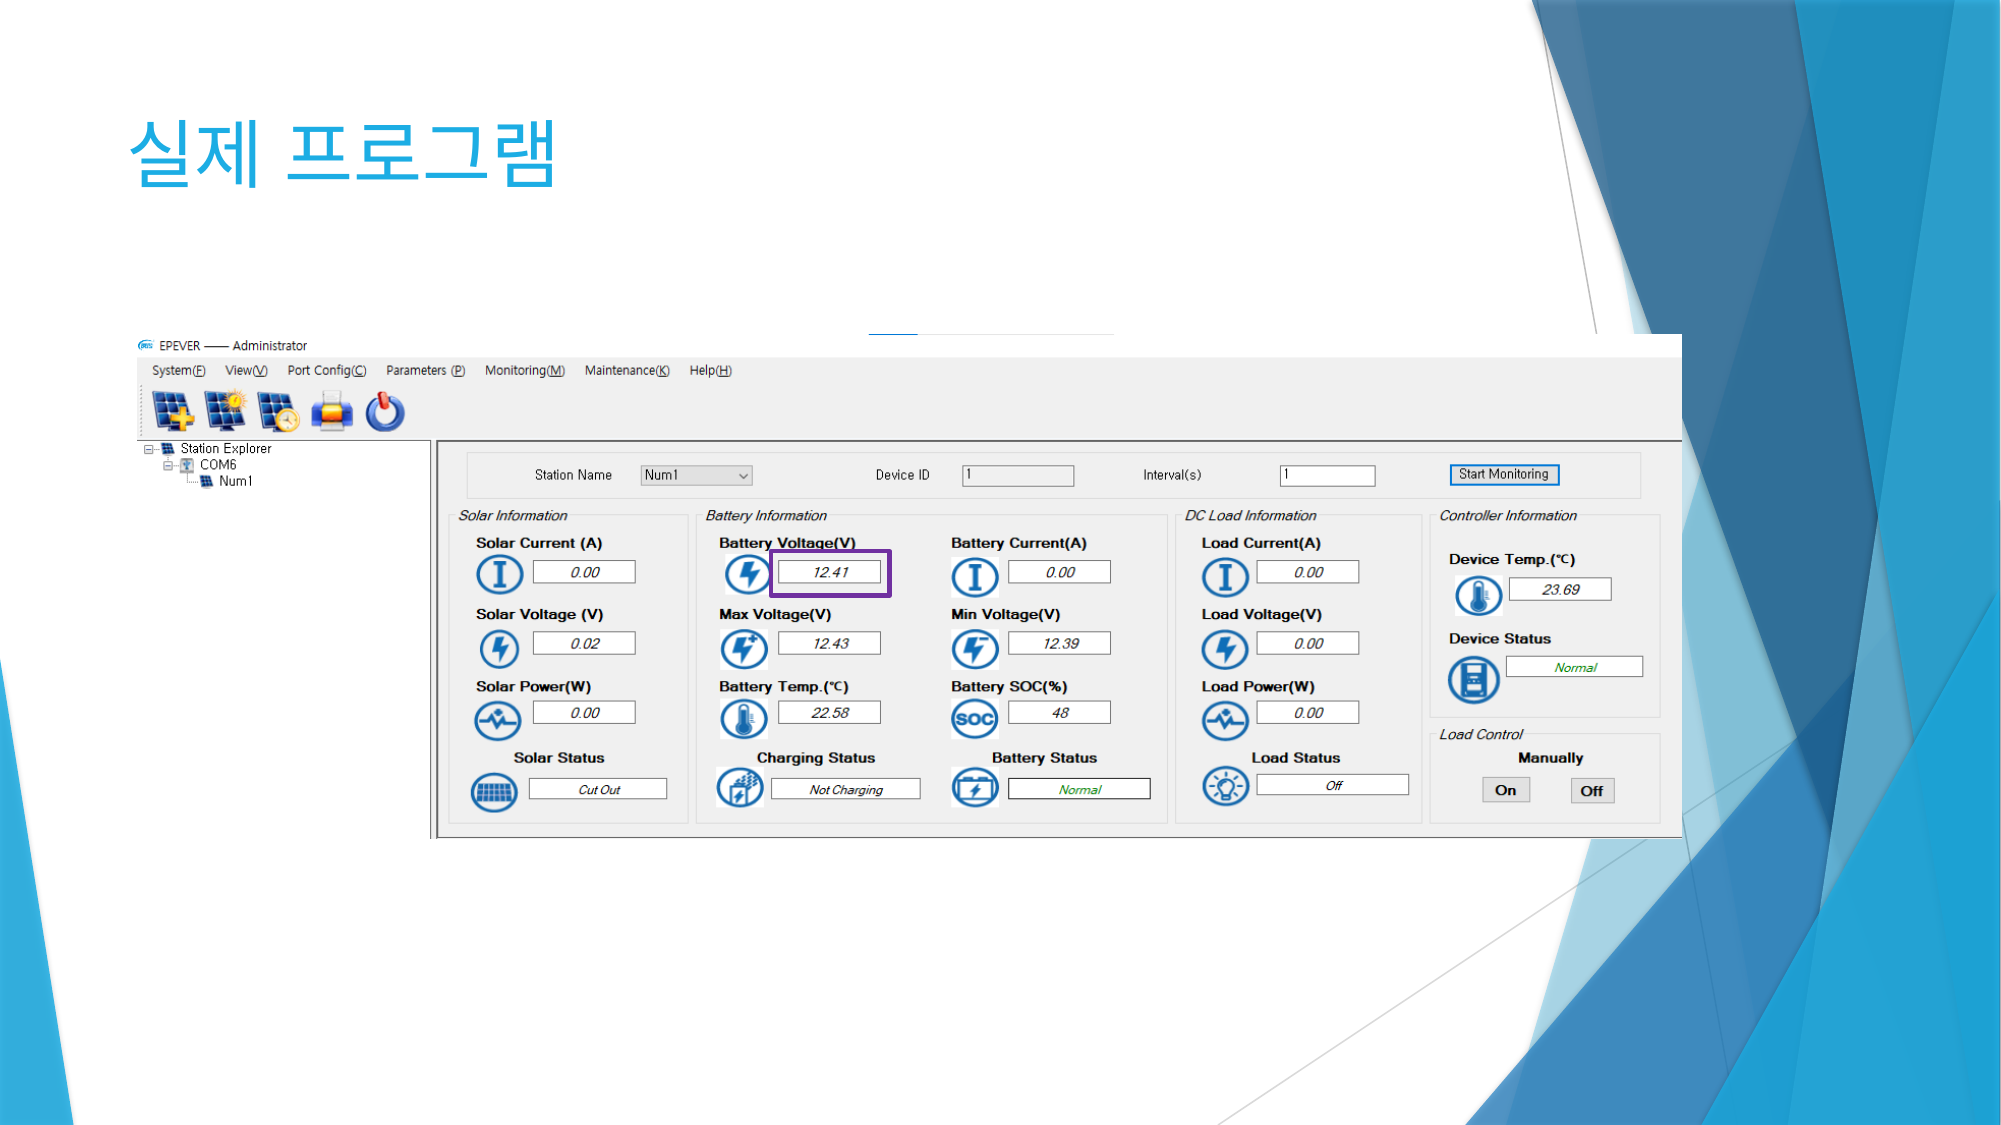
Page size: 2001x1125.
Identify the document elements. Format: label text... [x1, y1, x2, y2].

title 실제 프로그램 [111, 99, 1522, 317]
picture [136, 333, 1683, 840]
